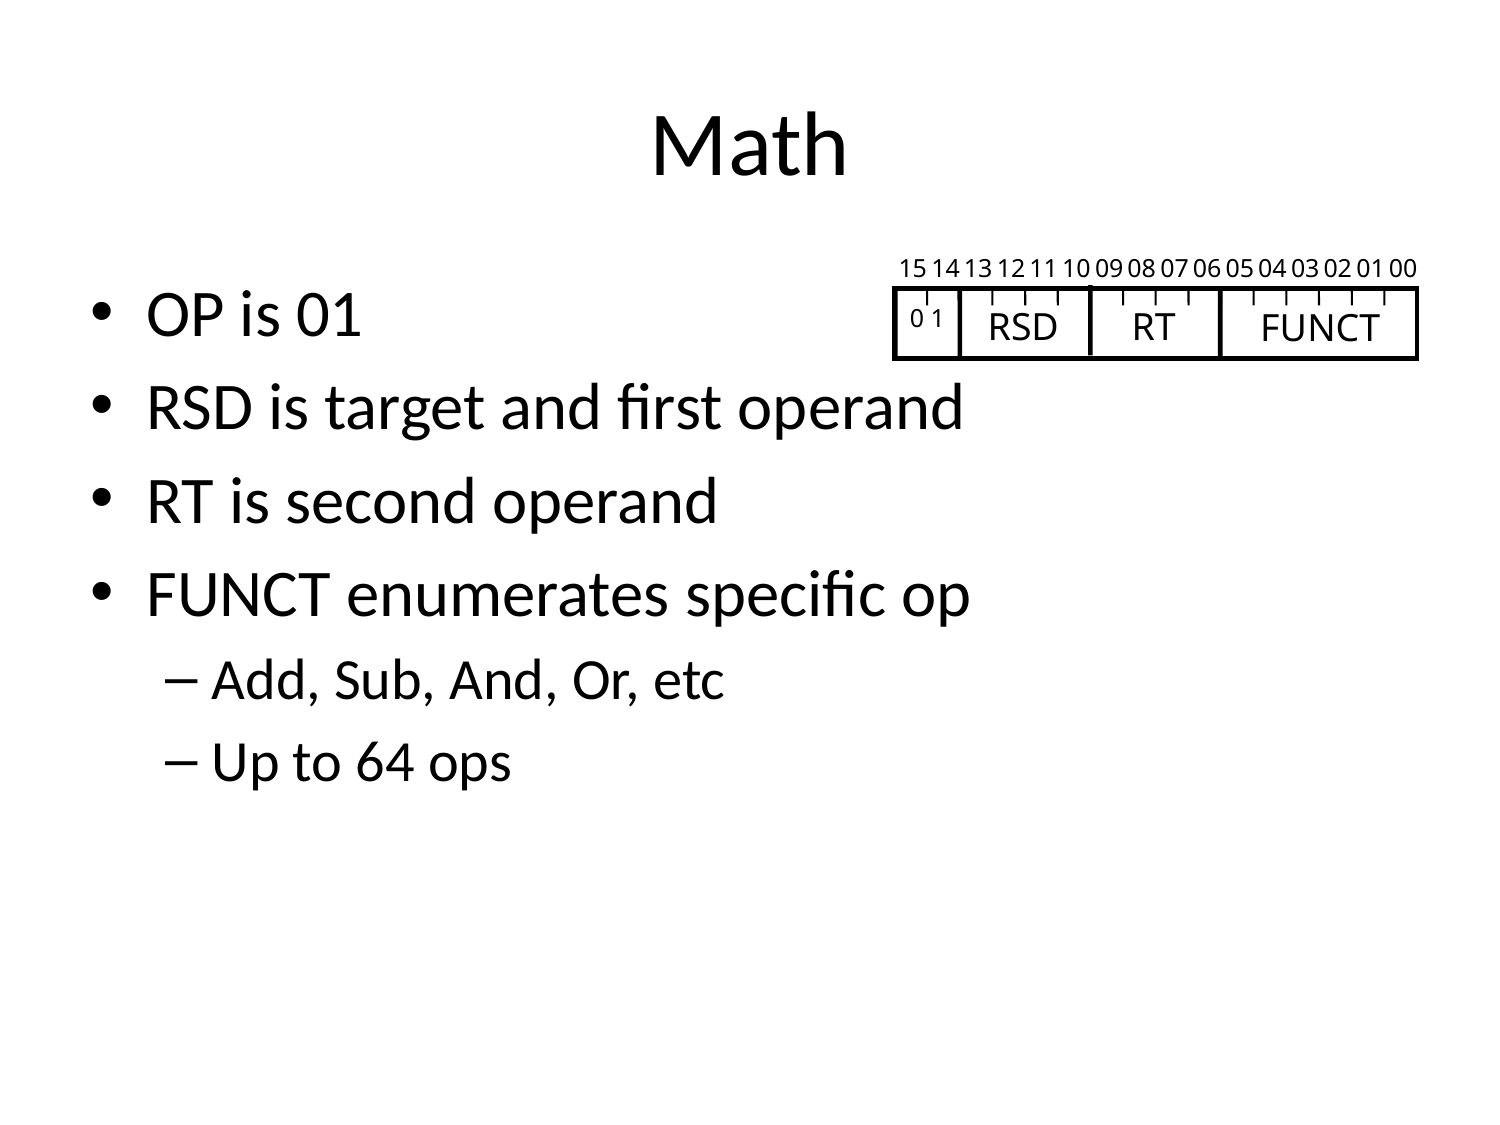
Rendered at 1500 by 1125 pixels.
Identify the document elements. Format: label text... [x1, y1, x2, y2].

title Math [75, 45, 1425, 233]
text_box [884, 245, 1432, 359]
list OP is 01 RSD is target and first operand RT is second operand FUNCT enumerates specific op Add, Sub, And, Or, etc Up to 64 ops [75, 262, 1425, 1005]
